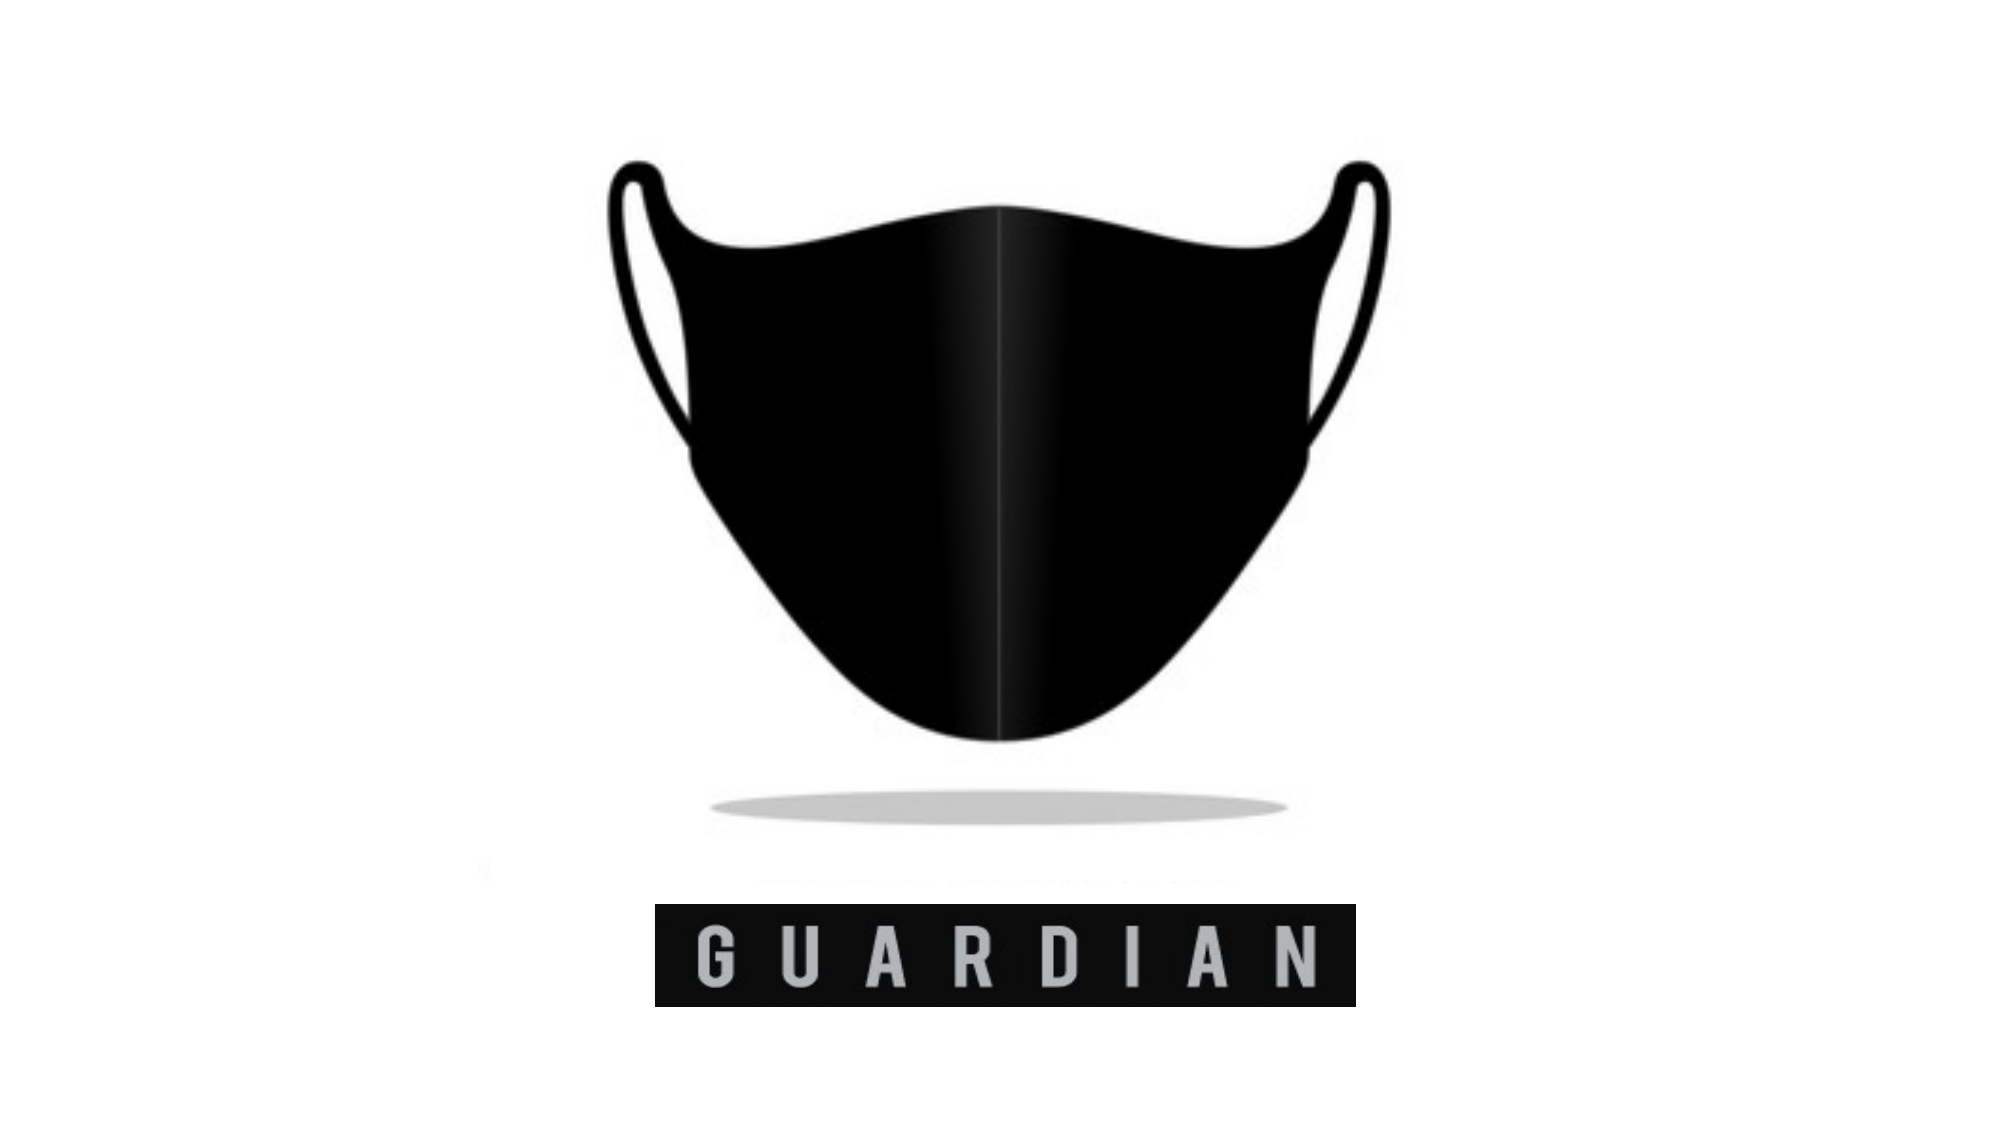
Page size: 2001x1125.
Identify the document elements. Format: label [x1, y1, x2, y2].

picture [655, 904, 1356, 1007]
list [479, 90, 1533, 884]
